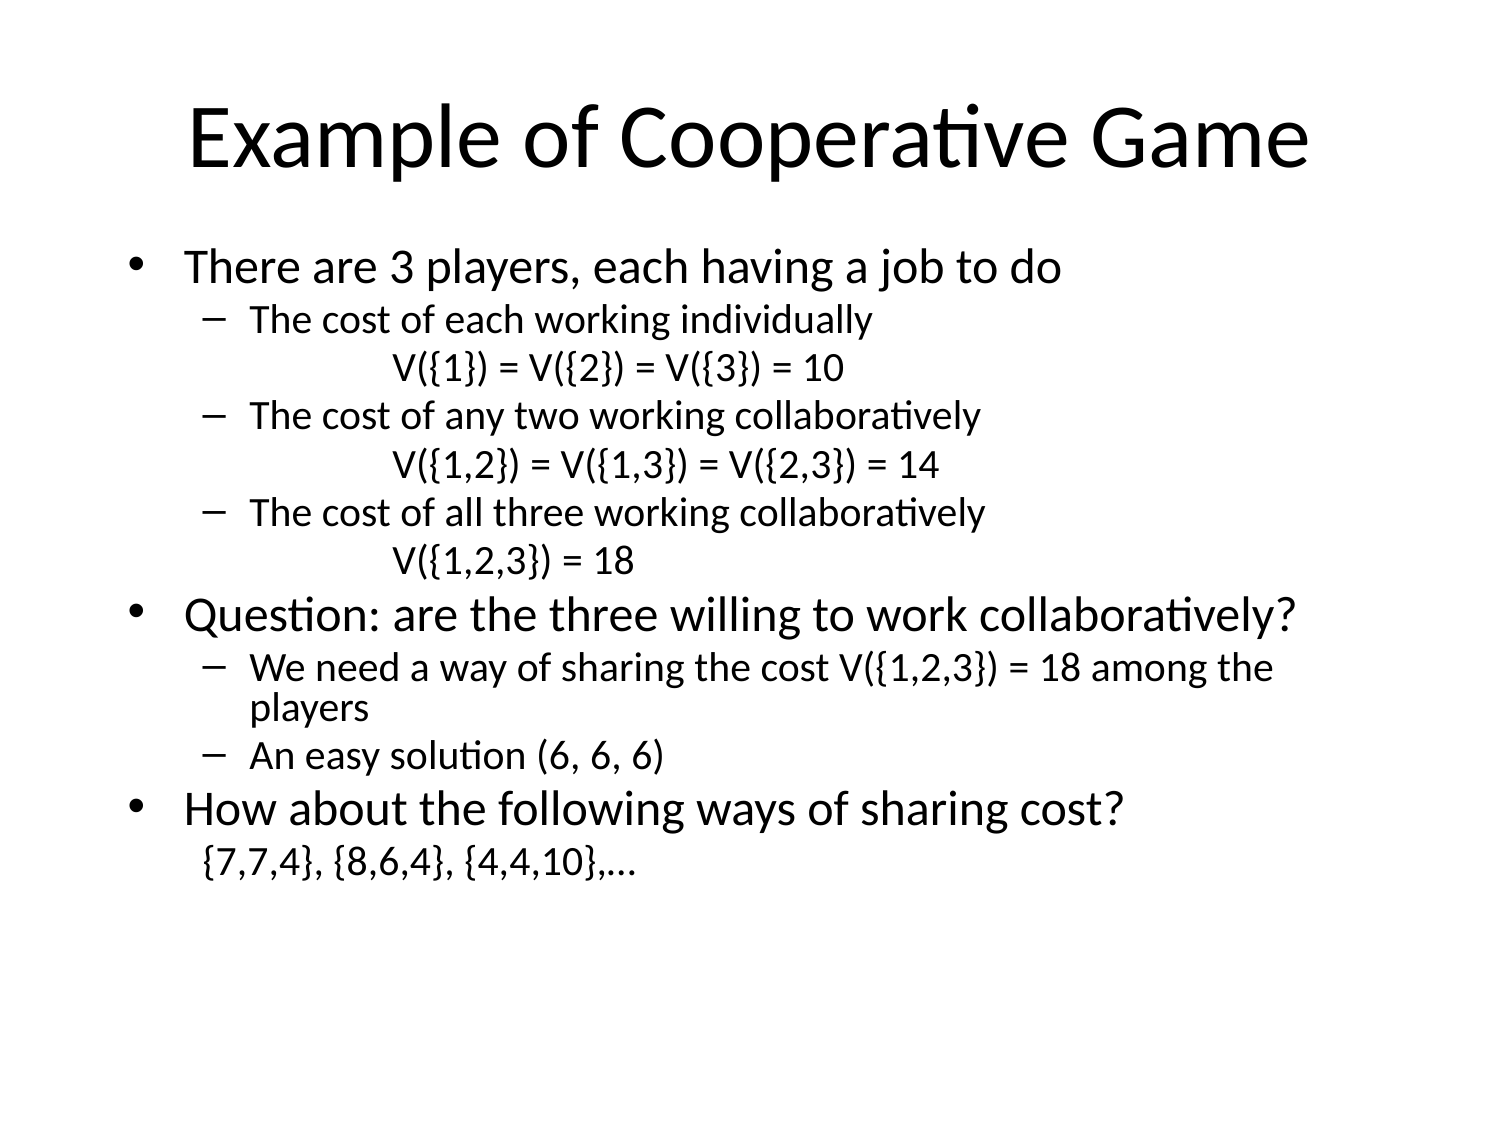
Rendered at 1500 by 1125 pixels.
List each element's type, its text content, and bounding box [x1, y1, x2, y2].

list There are 3 players, each having a job to do The cost of each working individually V({1}) = V({2}) = V({3}) = 10 The cost of any two working collaboratively V({1,2}) = V({1,3}) = V({2,3}) = 14 The cost of all three working collaboratively V({1,2,3}) = 18 Question: are the three willing to work collaboratively? We need a way of sharing the cost V({1,2,3}) = 18 among the players An easy solution (6, 6, 6) How about the following ways of sharing cost? {7,7,4}, {8,6,4}, {4,4,10},… [112, 237, 1388, 988]
title Example of Cooperative Game [112, 37, 1388, 225]
